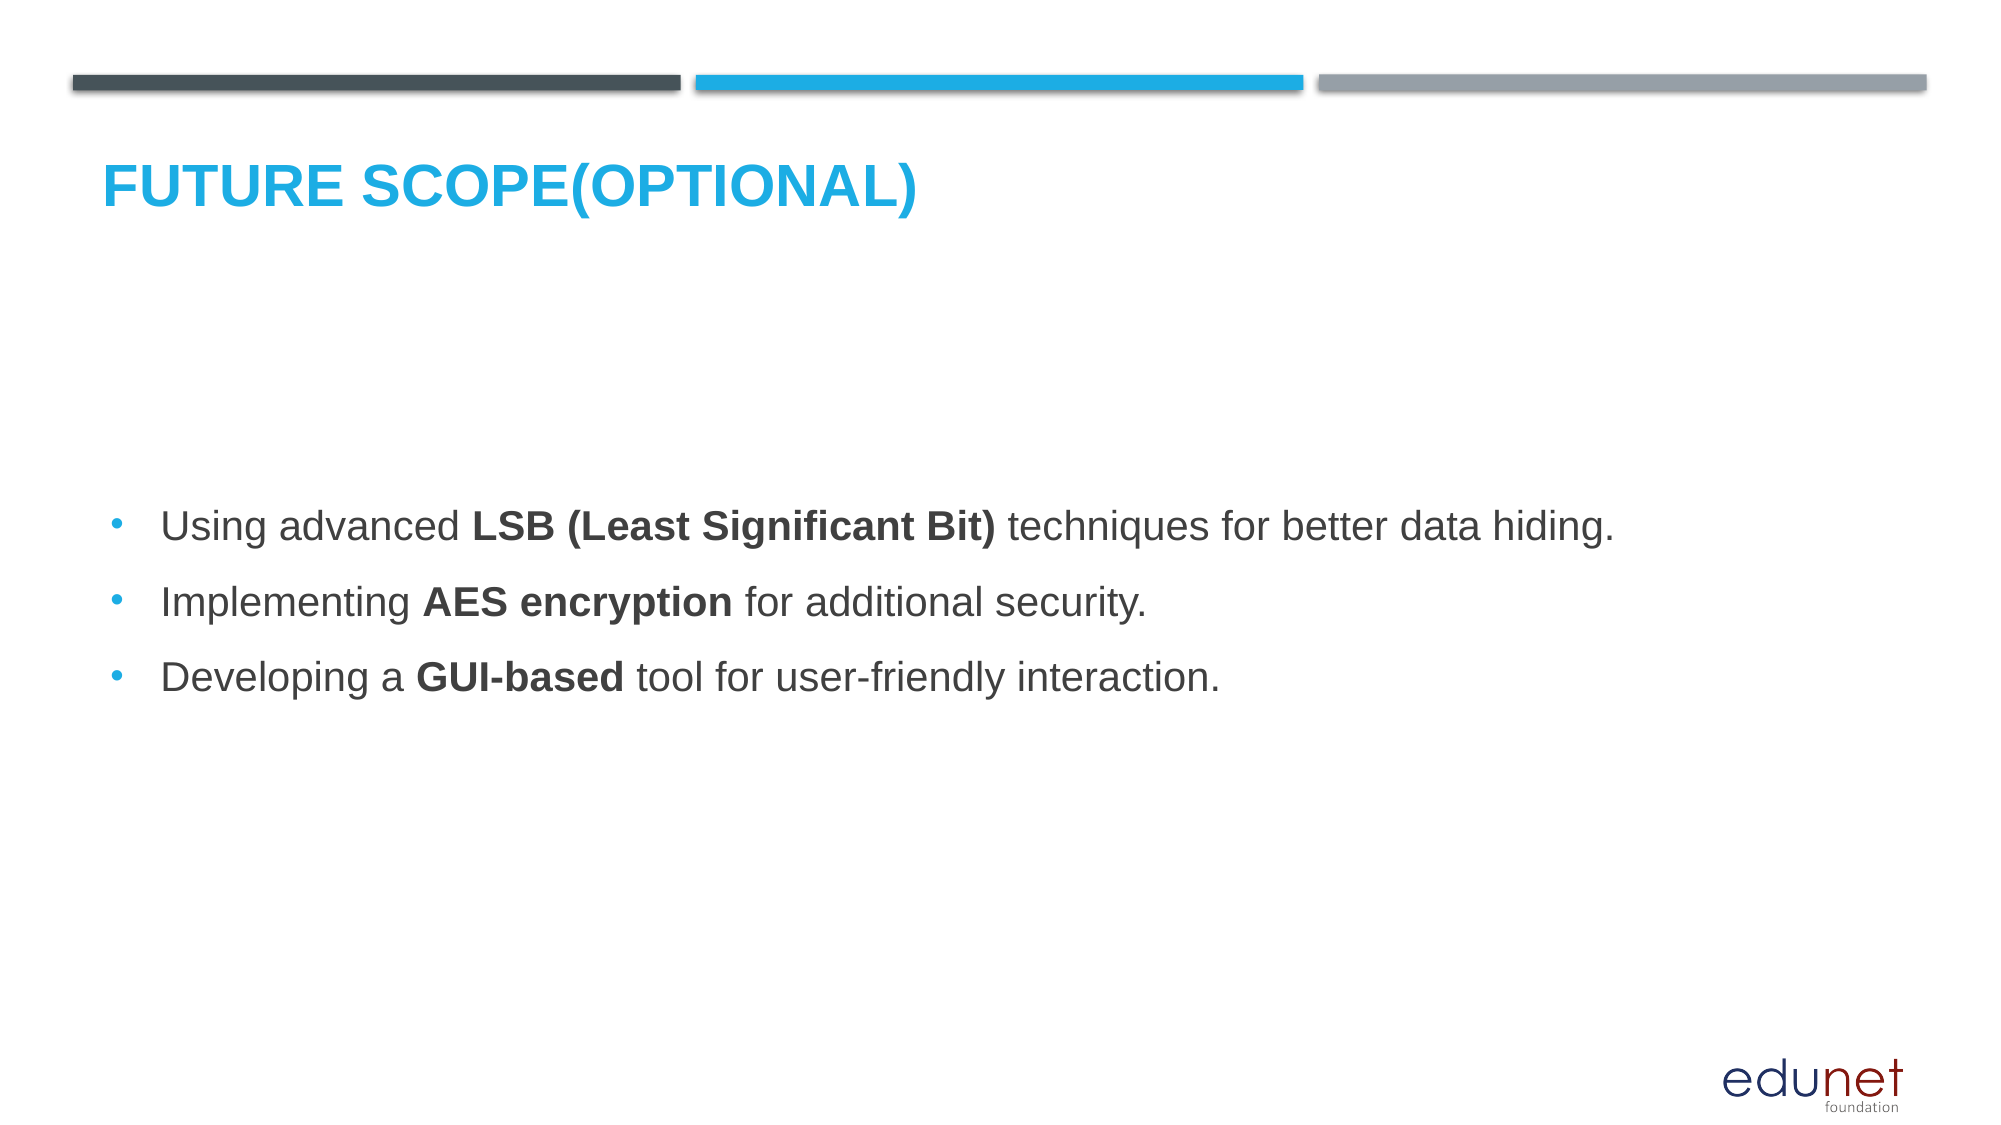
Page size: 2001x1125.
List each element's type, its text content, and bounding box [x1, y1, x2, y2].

picture [1719, 1056, 1905, 1116]
text_box Future scope(optional) [87, 138, 1898, 226]
list Using advanced LSB (Least Significant Bit) techniques for better data hiding. Implementing AES encryption for additional security. Developing a GUI-based tool for user-friendly interaction. [95, 213, 1905, 981]
